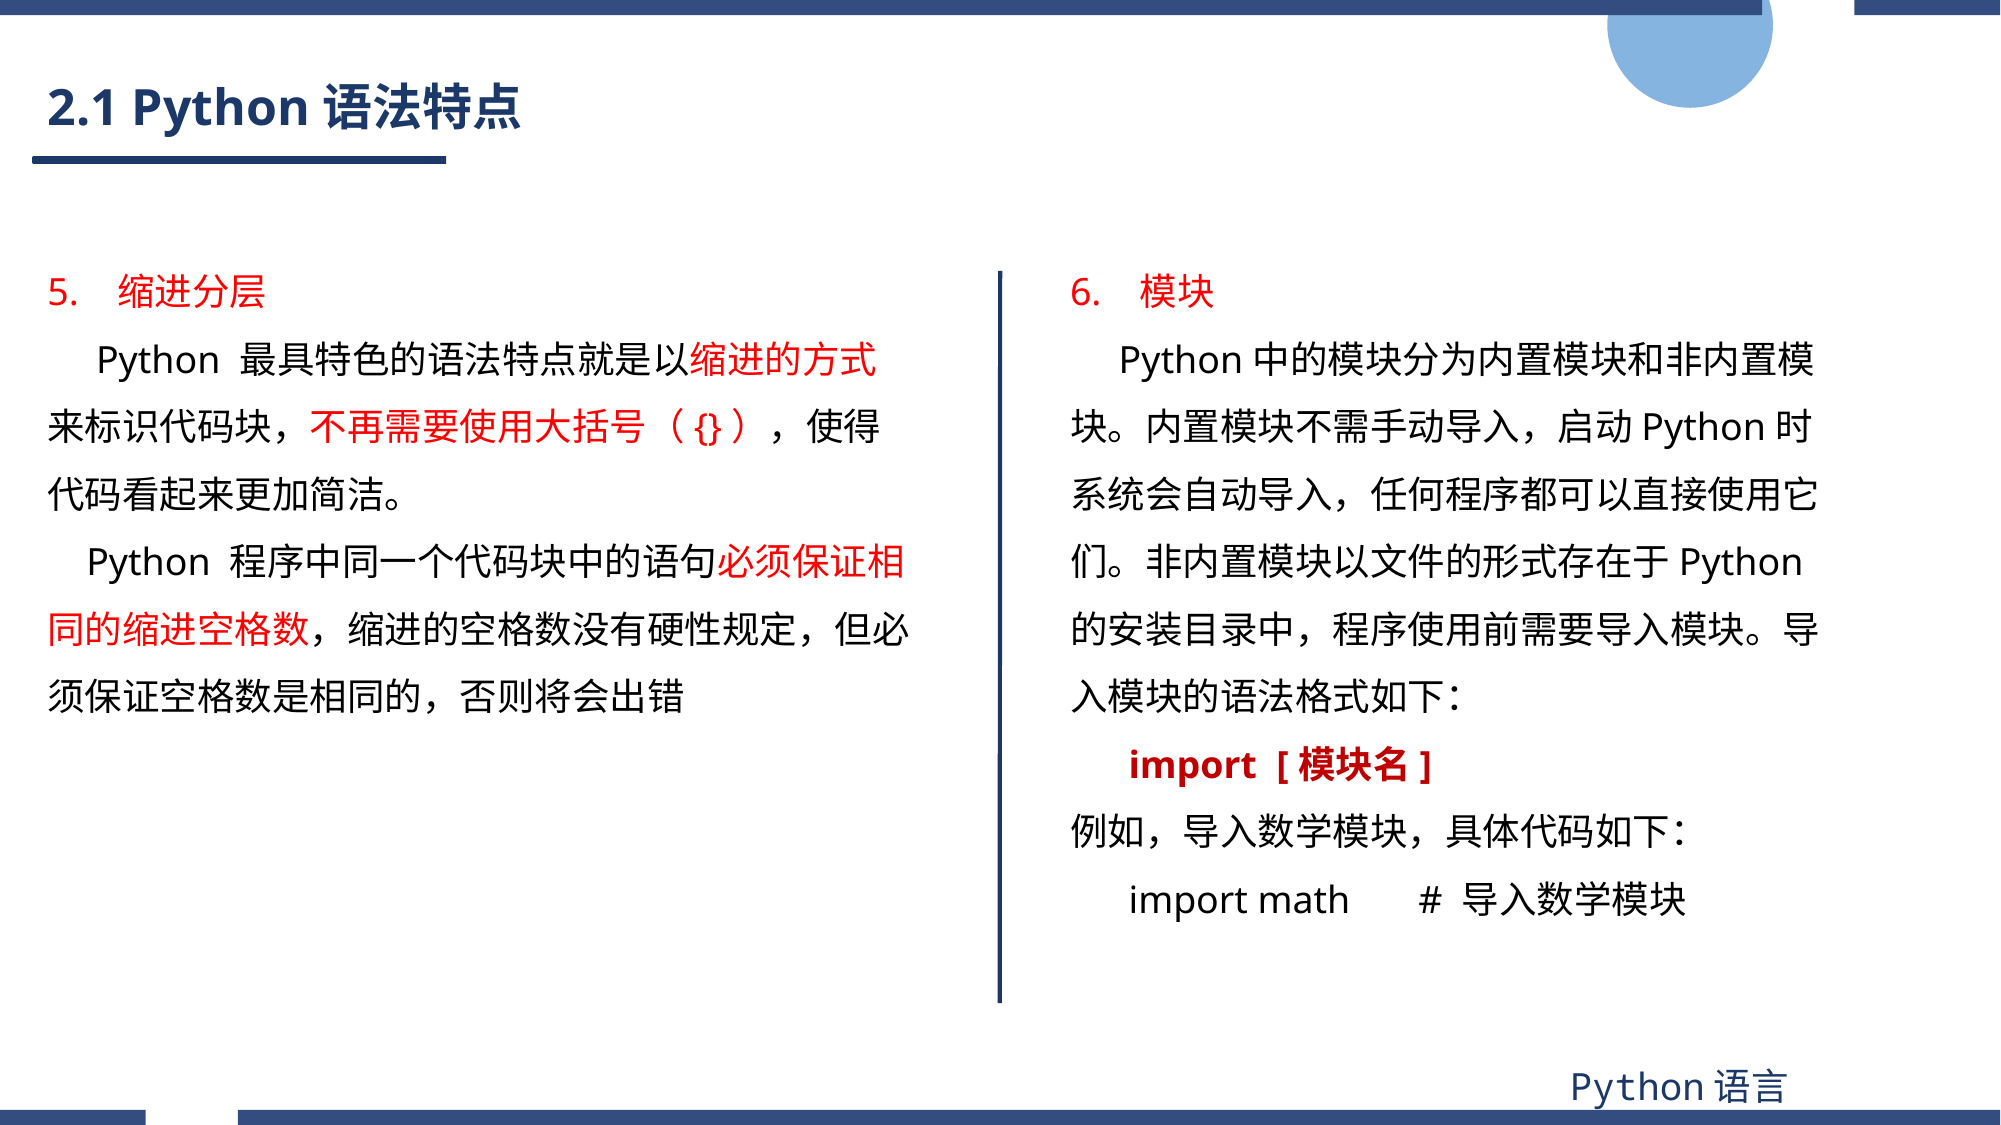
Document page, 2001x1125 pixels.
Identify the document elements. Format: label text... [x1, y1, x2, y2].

text_box 6. 模块 Python中的模块分为内置模块和非内置模块。内置模块不需手动导入，启动Python时系统会自动导入，任何程序都可以直接使用它们。非内置模块以文件的形式存在于Python的安装目录中，程序使用前需要导入模块。导入模块的语法格式如下： import [模块名] 例如，导入数学模块，具体代码如下： import math # 导入数学模块 [1055, 238, 1851, 929]
text_box 5. 缩进分层 Python 最具特色的语法特点就是以缩进的方式来标识代码块，不再需要使用大括号（{}），使得代码看起来更加简洁。 Python 程序中同一个代码块中的语句必须保证相同的缩进空格数，缩进的空格数没有硬性规定，但必须保证空格数是相同的，否则将会出错 [32, 238, 926, 726]
title 2.1 Python语法特点 [32, 67, 939, 152]
